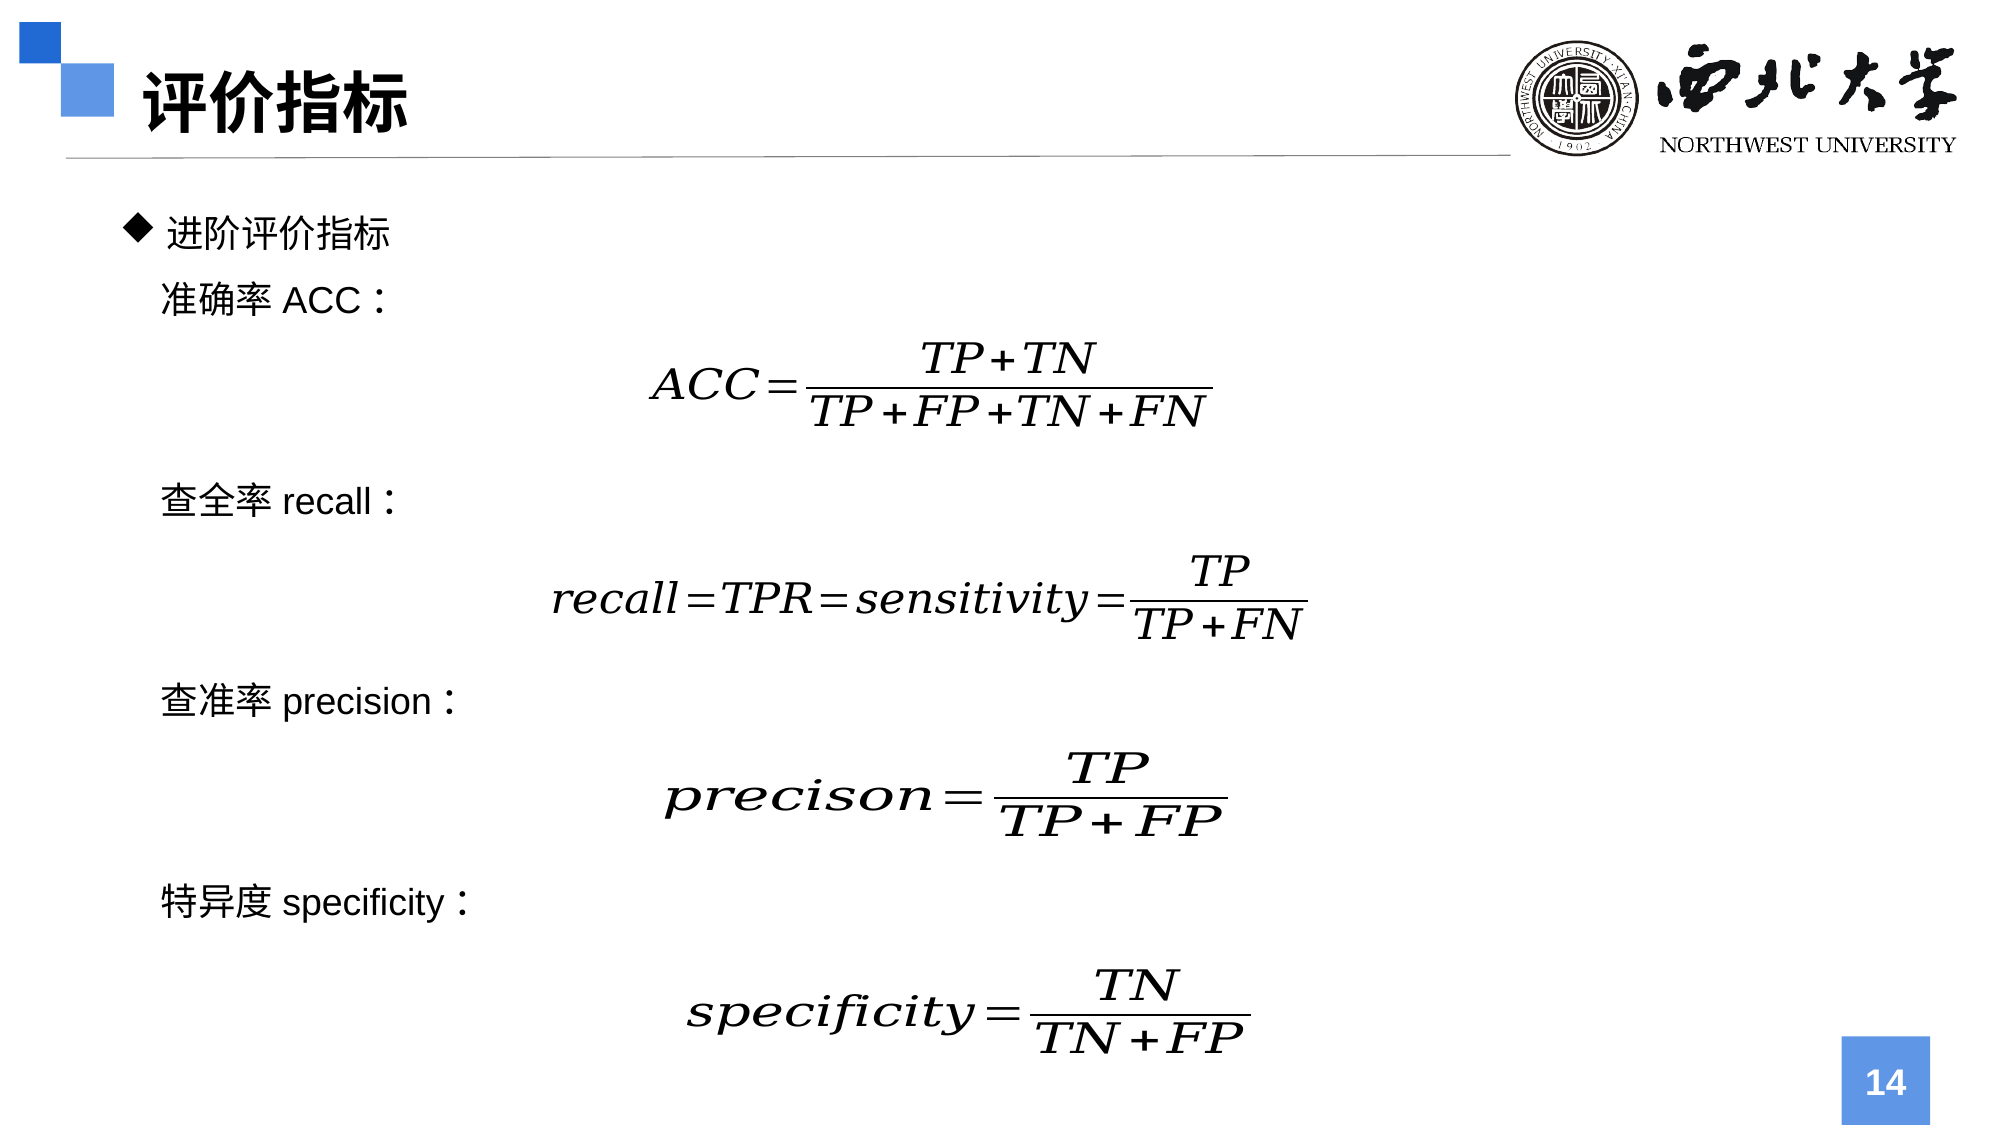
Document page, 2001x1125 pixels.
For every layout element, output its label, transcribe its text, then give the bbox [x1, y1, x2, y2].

text_box 进阶评价指标 [104, 202, 1232, 263]
text_box 准确率ACC： [145, 269, 1216, 329]
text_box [65, 155, 1511, 159]
text_box 查全率recall： [145, 469, 1271, 530]
text_box 评价指标 [127, 53, 1499, 149]
text_box 特异度specificity： [145, 870, 1216, 931]
slide_number 14 [1771, 1050, 2000, 1111]
text_box 查准率precision： [145, 669, 1216, 730]
picture [1499, 25, 1986, 177]
